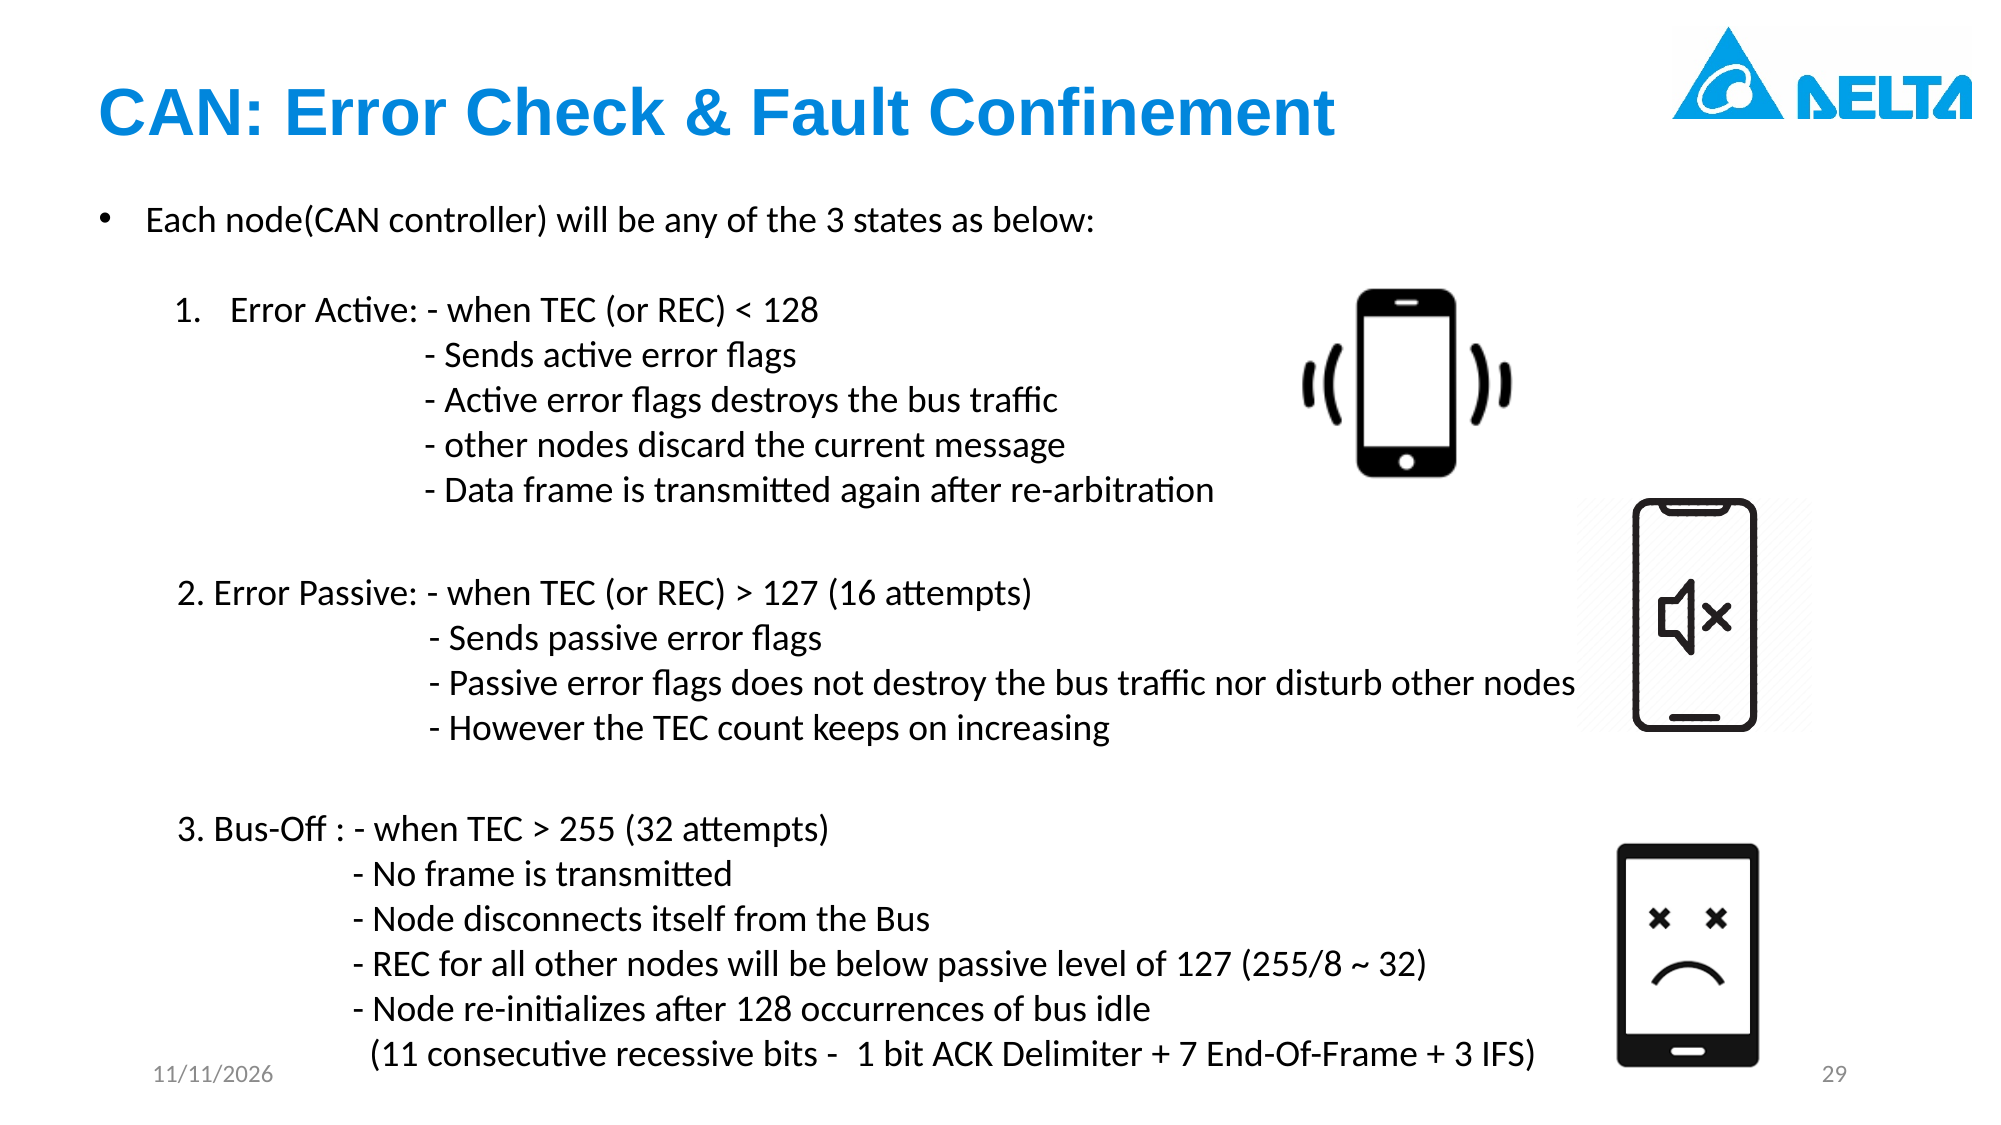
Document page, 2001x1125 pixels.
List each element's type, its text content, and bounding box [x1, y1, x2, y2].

picture [1810, 95, 1821, 119]
text_box 2. Error Passive: - when TEC (or REC) > 127 (16 attempts) - Sends passive error flags - Passive error flags does not destroy the bus traffic nor disturb other nodes - However the TEC count keeps on increasing [162, 560, 1608, 756]
picture [1697, 64, 1752, 114]
picture [1607, 829, 1769, 1073]
text_box Each node(CAN controller) will be any of the 3 states as below: Error Active: - when TEC (or REC) < 128 - Sends active error flags - Active error flags destroys the bus traffic - other nodes discard the current message - Data frame is transmitted again after re-arbitration [84, 187, 1276, 518]
text_box CAN: Error Check & Fault Confinement [84, 70, 1398, 169]
text_box 3. Bus-Off : - when TEC > 255 (32 attempts) - No frame is transmitted - Node disconnects itself from the Bus - REC for all other nodes will be below passive level of 127 (255/8 ~ 32) - Node re-initializes after 128 occurrences of bus idle (11 consecutive recessive bits - 1 bit ACK Delimiter + 7 End-Of-Frame + 3 IFS) [162, 796, 1608, 1125]
slide_number 29 [1412, 1042, 1863, 1103]
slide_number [137, 1042, 162, 1103]
picture [1949, 95, 1960, 119]
picture [1672, 26, 1972, 119]
picture [1236, 214, 1812, 733]
